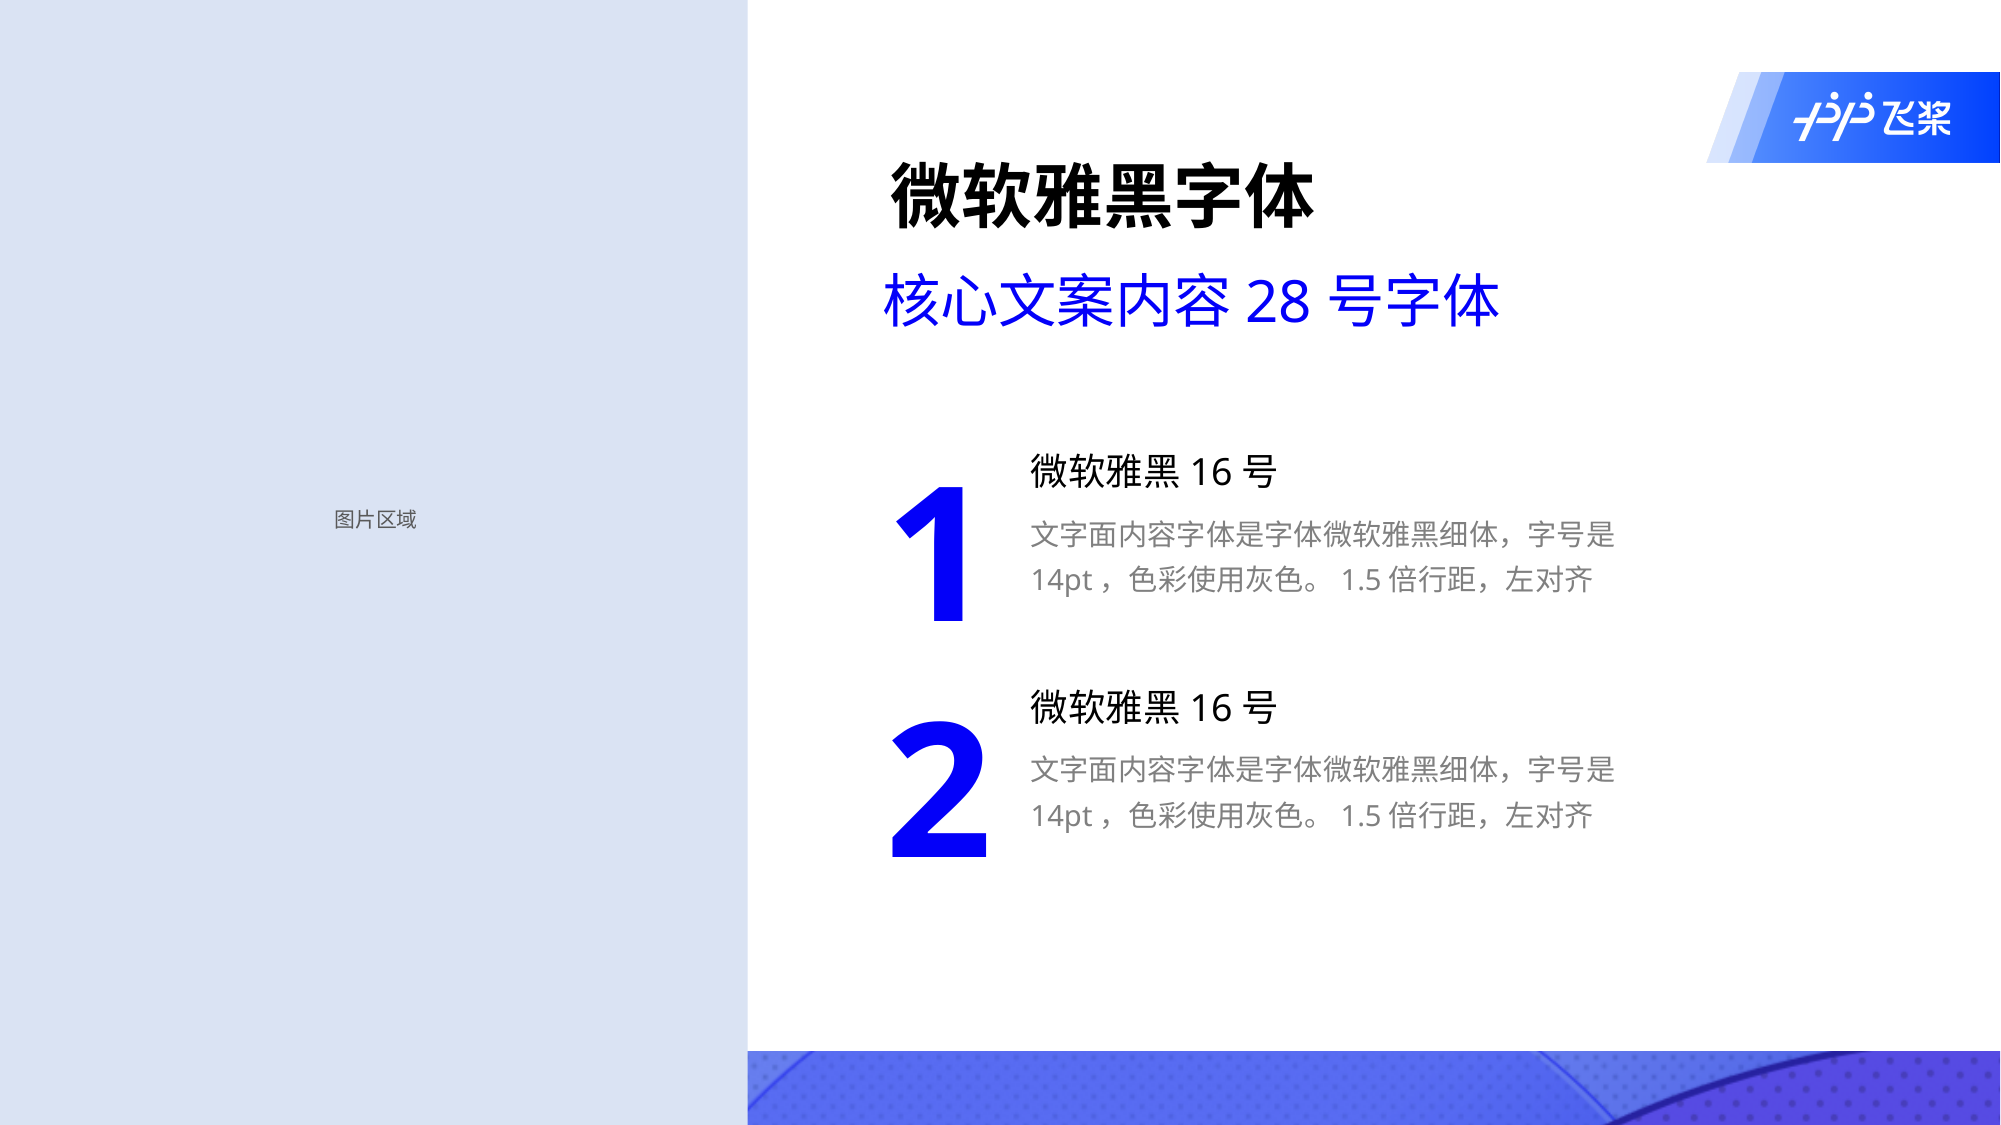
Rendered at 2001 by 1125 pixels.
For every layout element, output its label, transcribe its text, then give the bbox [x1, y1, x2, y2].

text_box 微软雅黑字体 [876, 144, 1680, 257]
text_box 1 [885, 360, 958, 596]
text_box 微软雅黑16号 文字面内容字体是字体微软雅黑细体，字号是14pt，色彩使用灰色。1.5倍行距，左对齐 [1030, 664, 1717, 838]
text_box 核心文案内容28号字体 [867, 256, 1529, 342]
text_box [0, 0, 749, 1125]
text_box 微软雅黑16号 文字面内容字体是字体微软雅黑细体，字号是14pt，色彩使用灰色。1.5倍行距，左对齐 [1030, 428, 1717, 603]
text_box 图片区域 [323, 493, 465, 538]
picture [1679, 72, 2000, 163]
picture [749, 1051, 2001, 1125]
text_box 2 [885, 596, 958, 901]
